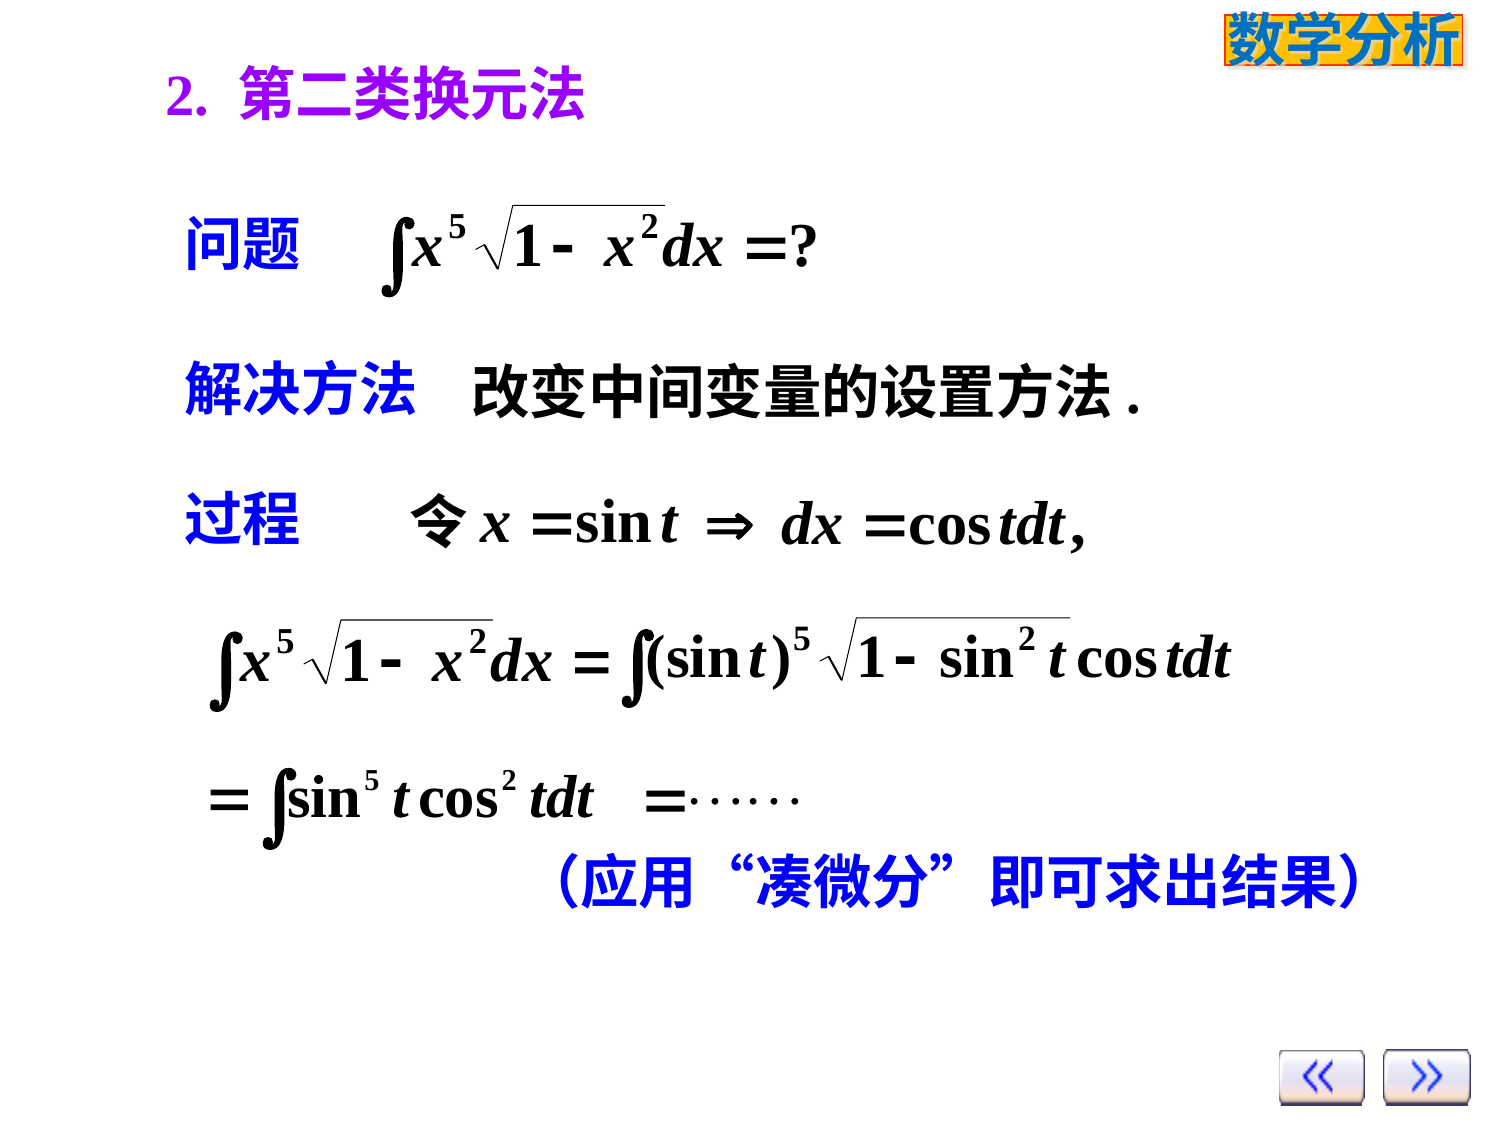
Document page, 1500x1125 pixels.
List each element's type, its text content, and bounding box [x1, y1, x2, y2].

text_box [394, 477, 685, 563]
text_box （应用“凑微分”即可求出结果） [507, 837, 1500, 923]
picture [1279, 1050, 1365, 1106]
title 2. 第二类换元法 [150, 50, 750, 173]
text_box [637, 790, 805, 816]
text_box 过程 [169, 474, 363, 560]
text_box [201, 754, 601, 851]
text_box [610, 612, 1238, 709]
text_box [369, 199, 823, 299]
picture [1383, 1049, 1471, 1106]
text_box 问题 [169, 200, 367, 285]
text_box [703, 496, 1090, 562]
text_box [197, 614, 606, 713]
text_box 改变中间变量的设置方法. [457, 347, 1208, 433]
text_box 解决方法 [169, 344, 562, 430]
